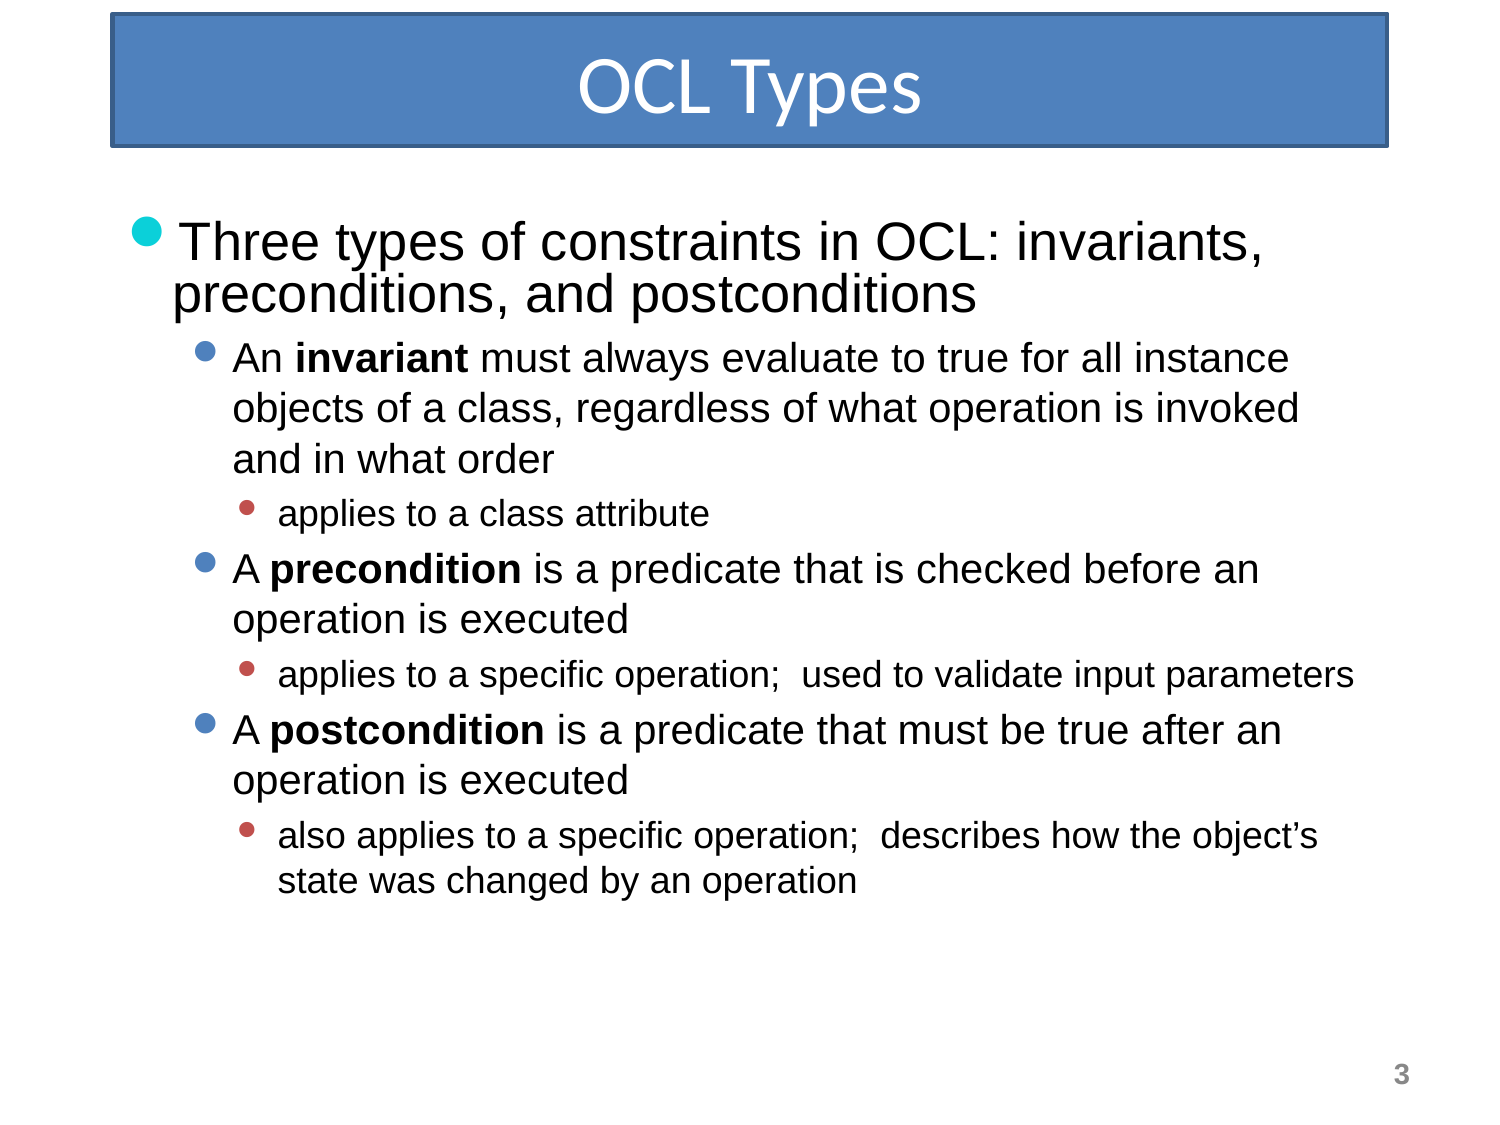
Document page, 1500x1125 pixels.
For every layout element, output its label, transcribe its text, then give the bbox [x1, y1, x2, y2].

text_box OCL Types [112, 13, 1388, 147]
slide_number 3 [1074, 1042, 1425, 1103]
text_box Three types of constraints in OCL: invariants, preconditions, and postconditions An invariant must always evaluate to true for all instance objects of a class, regardless of what operation is invoked and in what order applies to a class attribute A precondition is a predicate that is checked before an operation is executed applies to a specific operation; used to validate input parameters A postcondition is a predicate that must be true after an operation is executed also applies to a specific operation; describes how the object’s state was changed by an operation [112, 211, 1388, 1087]
